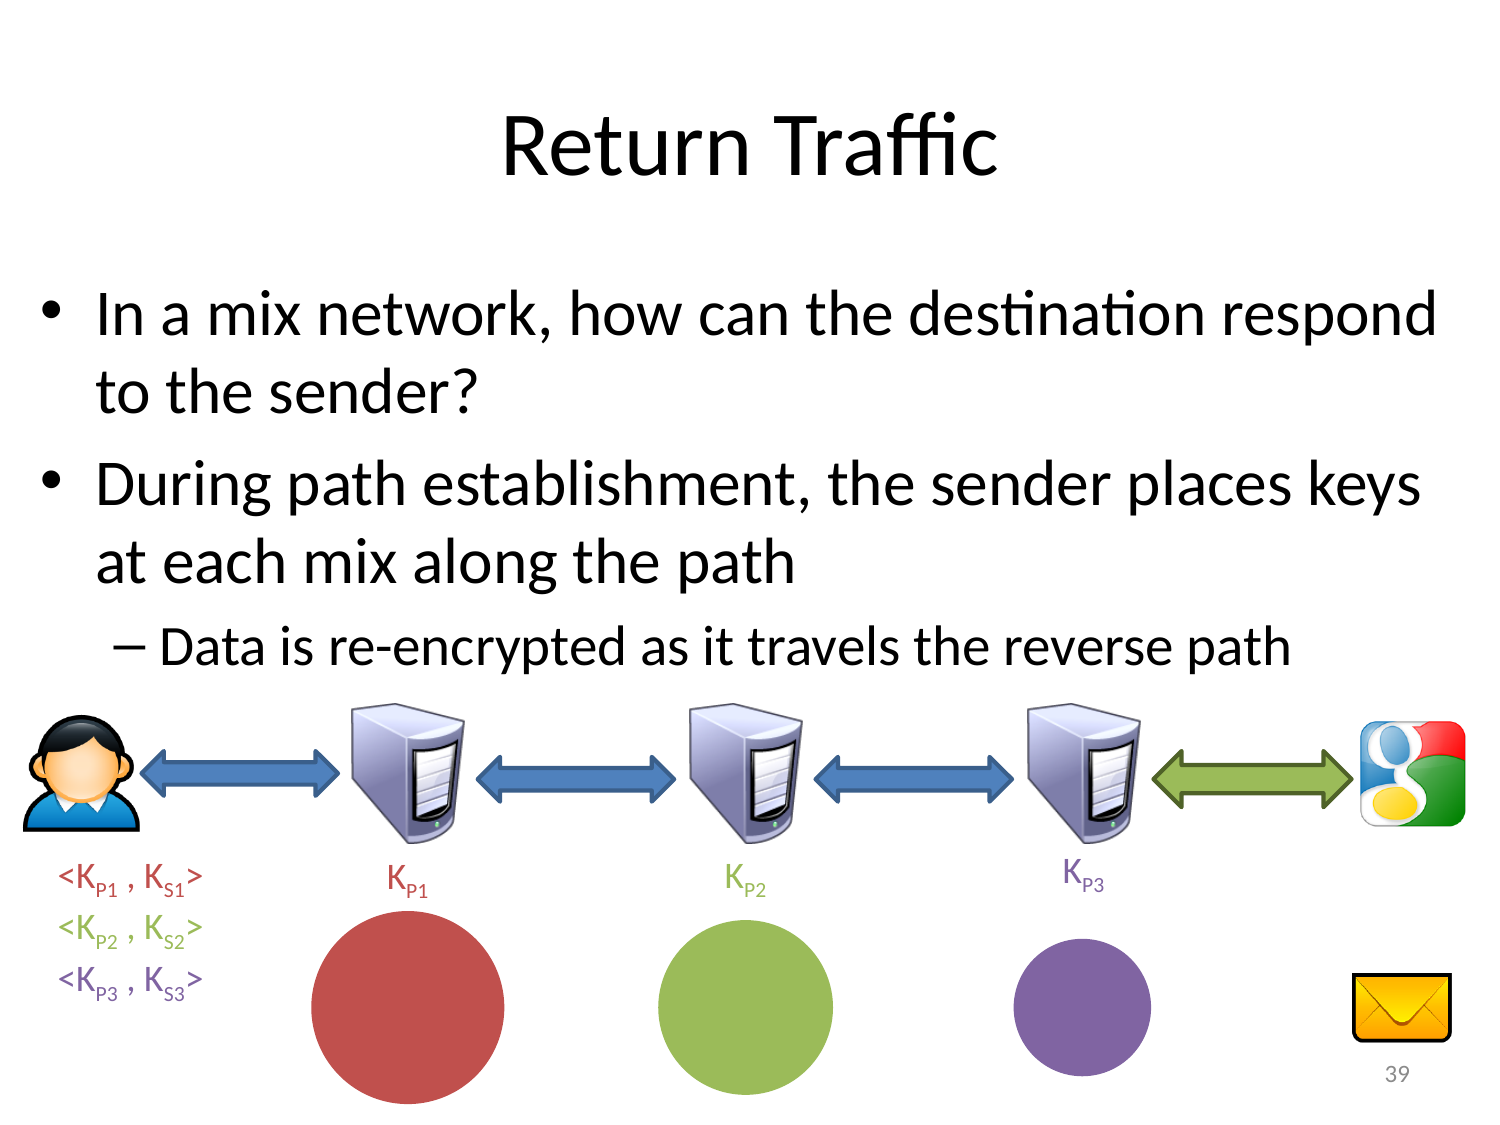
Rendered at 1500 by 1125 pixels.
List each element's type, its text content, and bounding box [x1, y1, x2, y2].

picture [1351, 711, 1475, 835]
text_box [309, 908, 507, 1107]
slide_number 39 [1074, 1042, 1425, 1103]
text_box <KP2 , KS2> [42, 894, 219, 946]
list In a mix network, how can the destination respond to the sender? During path establishment, the sender places keys at each mix along the path Data is re-encrypted as it travels the reverse path [24, 262, 1475, 686]
picture [675, 703, 816, 844]
text_box KP3 [1047, 852, 1120, 905]
text_box [1158, 749, 1346, 810]
text_box [1011, 936, 1154, 1079]
text_box <KP1 , KS1> [42, 843, 219, 894]
picture [1013, 703, 1154, 844]
text_box [820, 754, 1008, 804]
text_box [146, 749, 332, 798]
text_box KP2 [709, 852, 782, 910]
picture [337, 703, 478, 844]
text_box KP1 [372, 852, 444, 911]
text_box <KP3 , KS3> [42, 946, 219, 1013]
picture [1351, 957, 1452, 1058]
text_box [656, 917, 836, 1097]
picture [22, 714, 140, 833]
text_box [483, 754, 670, 804]
title Return Traffic [75, 45, 1425, 233]
